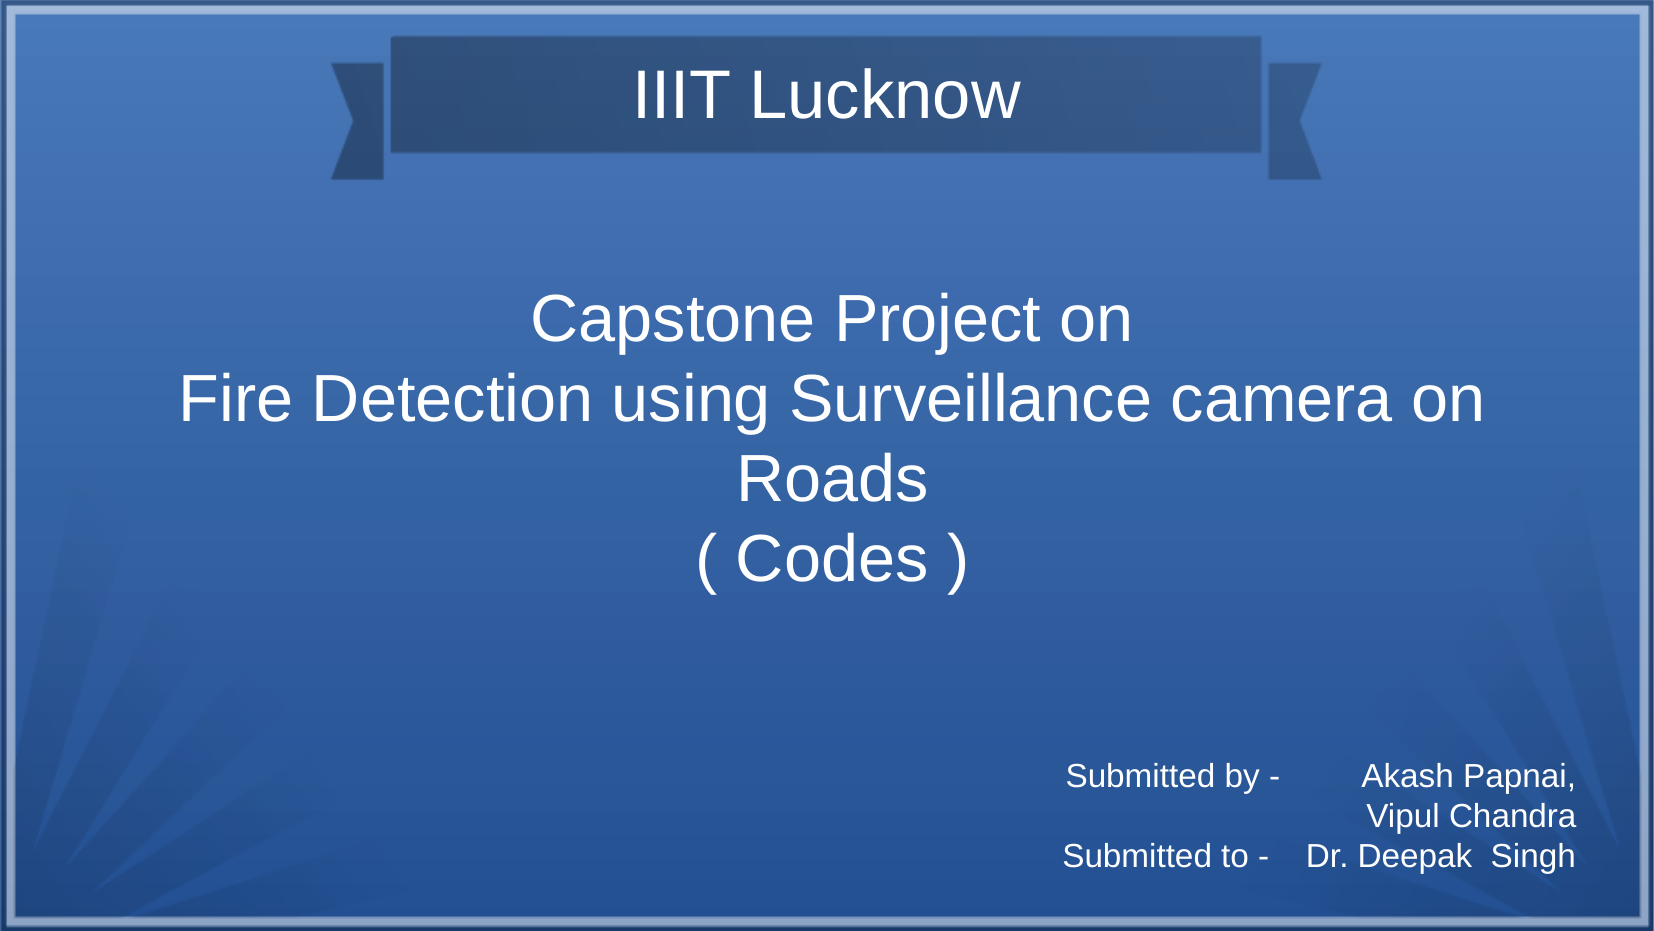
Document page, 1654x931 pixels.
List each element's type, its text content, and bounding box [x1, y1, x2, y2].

text_box Capstone Project on Fire Detection using Surveillance camera on Roads ( Codes ) Submitted by - Akash Papnai, Vipul Chandra Submitted to - Dr. Deepak Singh [88, 262, 1577, 886]
picture [0, 0, 1654, 931]
text_box IIIT Lucknow [389, 35, 1264, 154]
